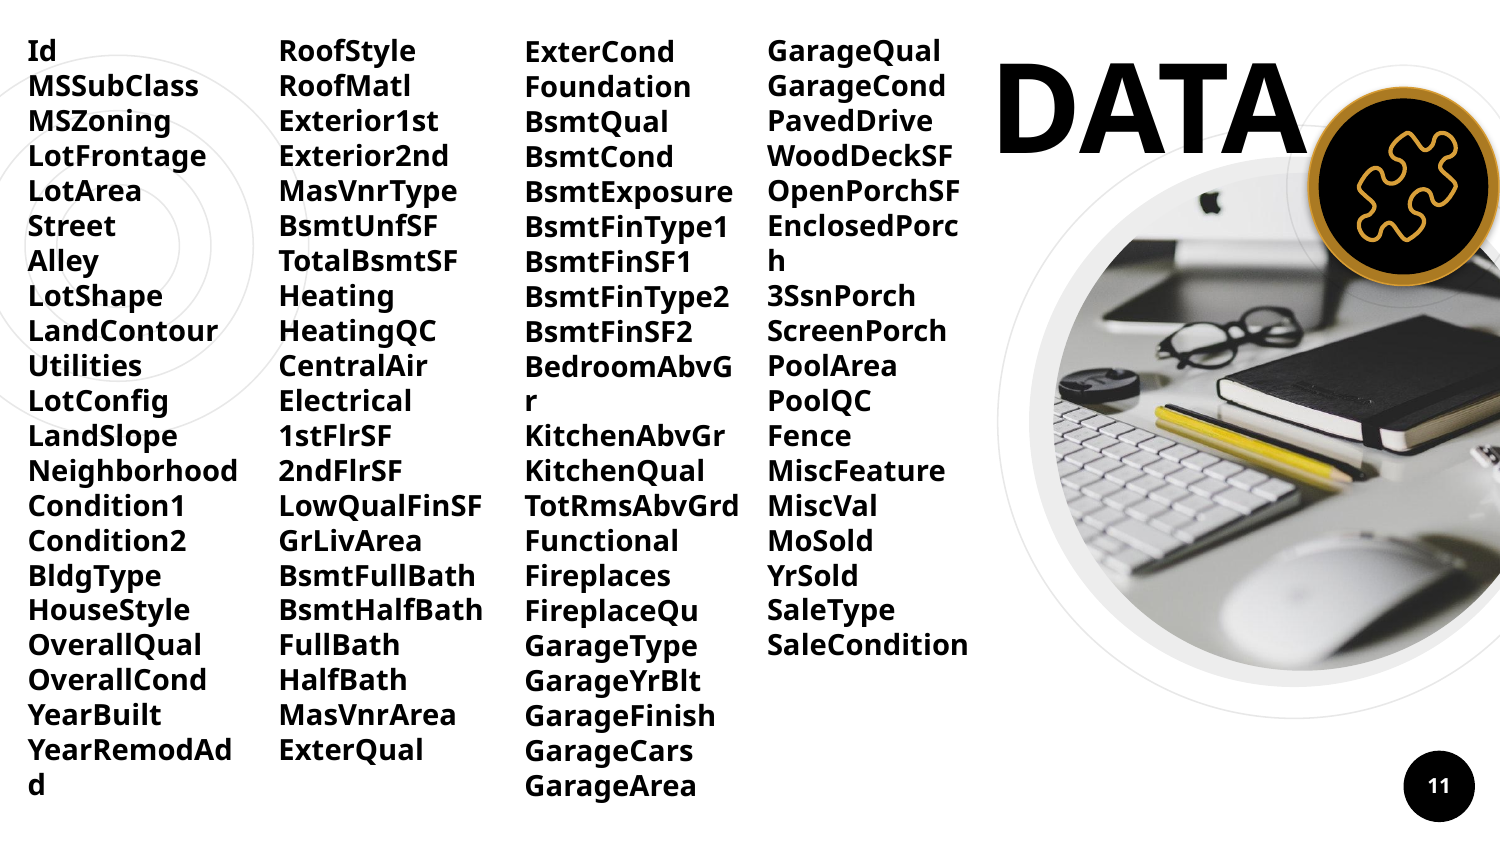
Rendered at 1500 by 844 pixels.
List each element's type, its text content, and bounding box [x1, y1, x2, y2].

text_box Id MSSubClass MSZoning LotFrontage LotArea Street Alley LotShape LandContour Utilities LotConfig LandSlope Neighborhood Condition1 Condition2 BldgType HouseStyle OverallQual OverallCond YearBuilt YearRemodAdd [12, 24, 262, 844]
text_box RoofStyle RoofMatl Exterior1st Exterior2nd MasVnrType BsmtUnfSF TotalBsmtSF Heating HeatingQC CentralAir Electrical 1stFlrSF 2ndFlrSF LowQualFinSF GrLivArea BsmtFullBath BsmtHalfBath FullBath HalfBath MasVnrArea ExterQual [263, 24, 535, 809]
slide_number 11 [1403, 750, 1475, 823]
text_box DATA [987, 64, 1283, 194]
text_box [1285, 64, 1500, 309]
picture [1053, 172, 1500, 671]
text_box GarageQual GarageCond PavedDrive WoodDeckSF OpenPorchSF EnclosedPorch 3SsnPorch ScreenPorch PoolArea PoolQC Fence MiscFeature MiscVal MoSold YrSold SaleType SaleCondition [752, 24, 987, 669]
text_box ExterCond Foundation BsmtQual BsmtCond BsmtExposure BsmtFinType1 BsmtFinSF1 BsmtFinType2 BsmtFinSF2 BedroomAbvGr KitchenAbvGr KitchenQual TotRmsAbvGrd Functional Fireplaces FireplaceQu GarageType GarageYrBlt GarageFinish GarageCars GarageArea [509, 25, 759, 844]
